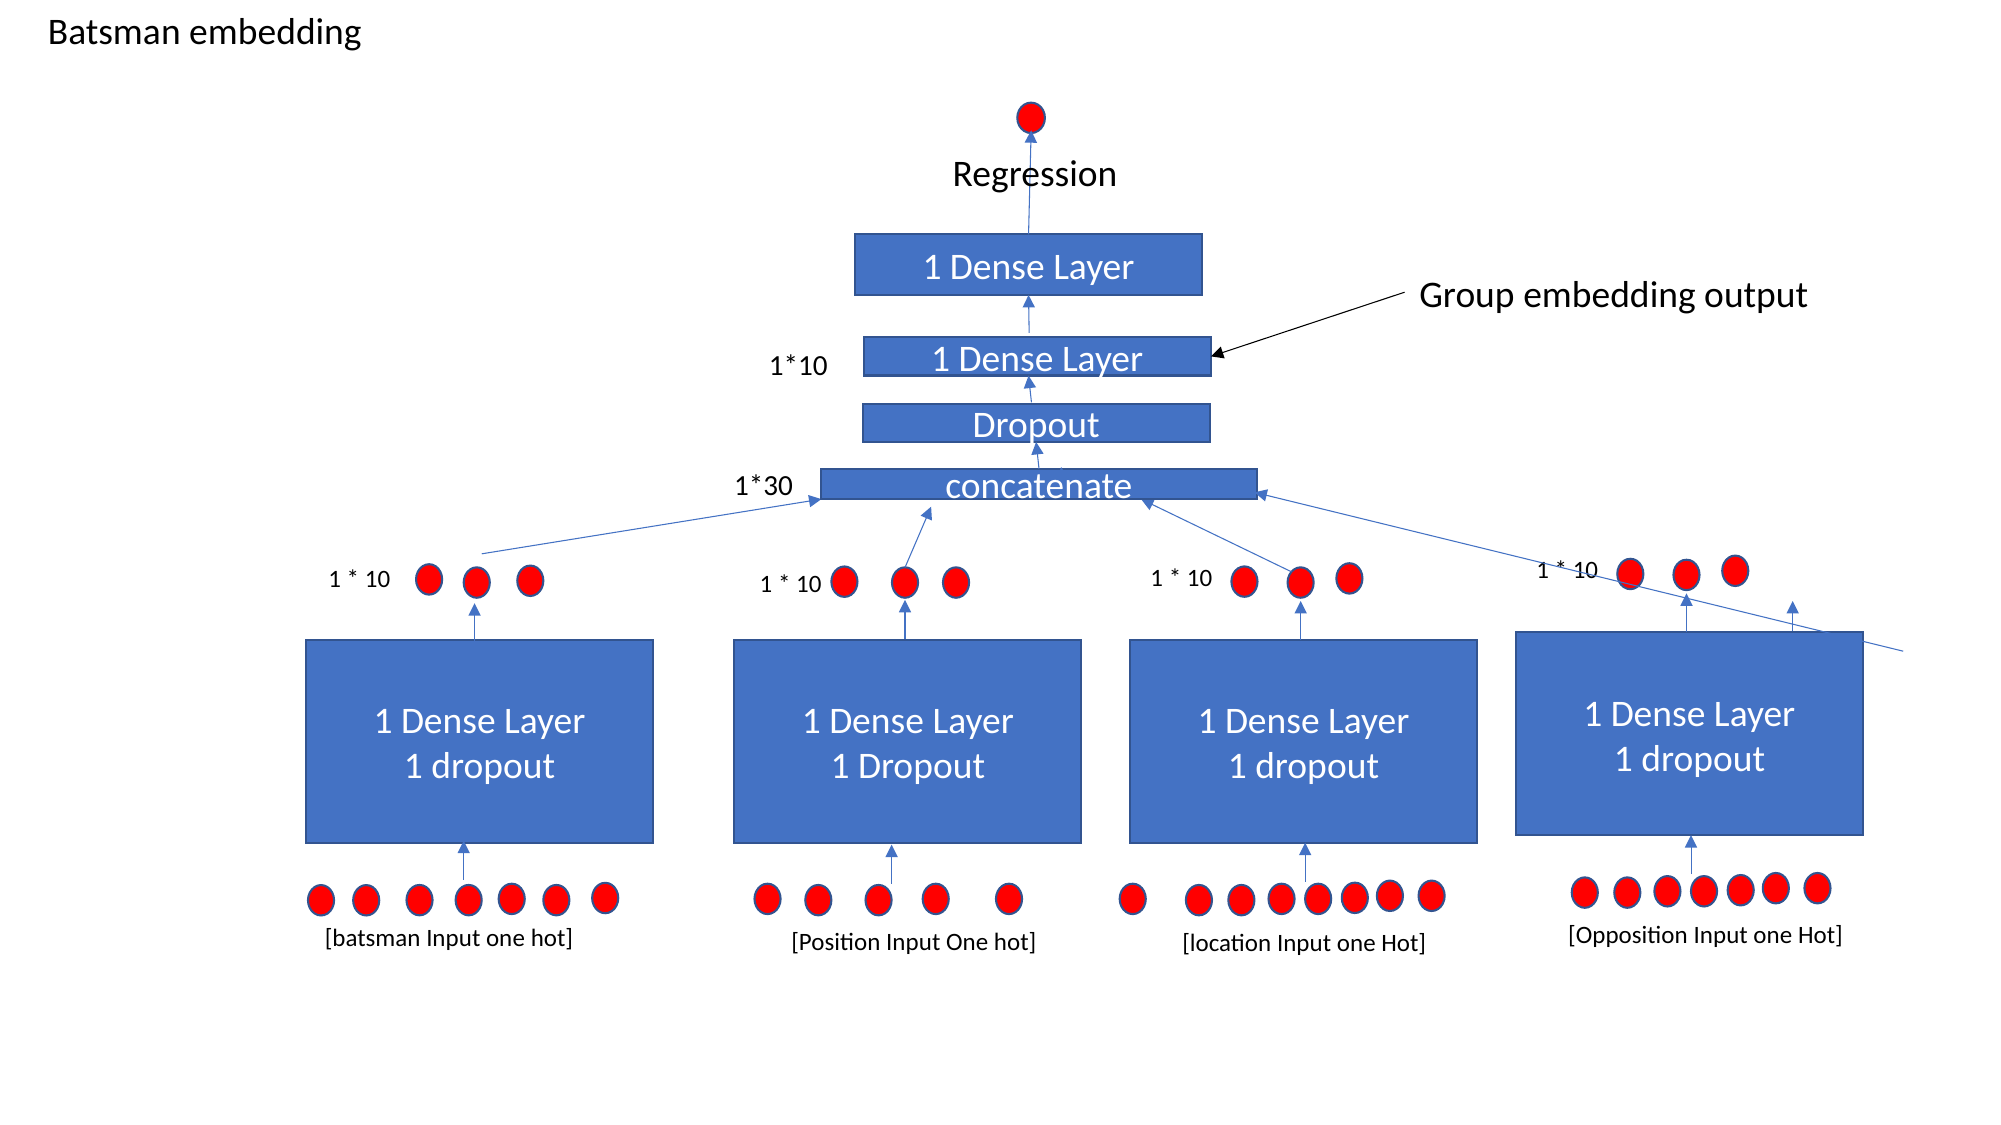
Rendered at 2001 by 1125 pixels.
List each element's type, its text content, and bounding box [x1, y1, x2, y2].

text_box [454, 883, 483, 914]
text_box [1227, 883, 1256, 917]
text_box [1689, 875, 1719, 908]
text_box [1210, 292, 1405, 357]
text_box [753, 882, 782, 916]
text_box [1118, 882, 1147, 916]
text_box [352, 884, 381, 914]
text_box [1141, 499, 1254, 572]
text_box 1 Dense Layer [863, 336, 1212, 377]
text_box 1 Dense Layer 1 Dropout [733, 639, 1082, 844]
text_box [1653, 875, 1682, 908]
text_box 1 Dense Layer 1 dropout [305, 639, 654, 844]
text_box [1233, 572, 1254, 598]
text_box 1 Dense Layer 1 dropout [1129, 639, 1478, 844]
text_box [1417, 879, 1446, 913]
text_box [890, 566, 920, 599]
text_box Dropout [862, 403, 1211, 443]
text_box Regression [938, 141, 1028, 202]
text_box [1761, 871, 1790, 905]
text_box [1726, 873, 1755, 907]
text_box [Position Input One hot] [776, 918, 1104, 963]
text_box concatenate [835, 468, 1258, 500]
text_box [1340, 881, 1369, 915]
text_box [994, 882, 1024, 916]
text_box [1061, 467, 1065, 494]
text_box [1570, 876, 1599, 909]
text_box Group embedding output [1404, 262, 1869, 323]
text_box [481, 499, 822, 554]
text_box 1*10 [754, 338, 870, 389]
text_box [415, 563, 444, 596]
text_box 1 * 10 [313, 555, 411, 601]
text_box [921, 882, 950, 916]
text_box [591, 881, 620, 914]
text_box [542, 883, 571, 914]
text_box [462, 566, 491, 599]
text_box [516, 564, 545, 598]
text_box [804, 883, 833, 917]
text_box [864, 883, 893, 917]
text_box Regression [1032, 141, 1227, 202]
text_box [497, 882, 526, 914]
text_box [306, 884, 336, 914]
text_box [405, 883, 434, 914]
text_box 1 Dense Layer [854, 233, 1203, 296]
text_box [batsman Input one hot] [309, 914, 648, 959]
text_box 1 Dense Layer 1 dropout [1515, 652, 1864, 836]
text_box [1267, 882, 1296, 916]
text_box 1*30 [719, 458, 835, 509]
text_box [941, 566, 971, 599]
text_box [1613, 876, 1642, 909]
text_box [1028, 375, 1032, 403]
text_box [1803, 871, 1832, 905]
text_box 1 * 10 [744, 559, 842, 605]
text_box [1184, 883, 1214, 917]
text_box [1254, 492, 1904, 652]
text_box [location Input one Hot] [1167, 919, 1495, 964]
text_box Batsman embedding [33, 0, 726, 60]
text_box 1 * 10 [1135, 553, 1233, 599]
text_box [Opposition Input one Hot] [1553, 911, 1881, 957]
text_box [1028, 133, 1032, 235]
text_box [904, 506, 932, 568]
text_box [1016, 101, 1046, 134]
text_box [842, 565, 859, 598]
text_box [1304, 882, 1333, 916]
text_box [1375, 879, 1405, 913]
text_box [1036, 442, 1040, 469]
